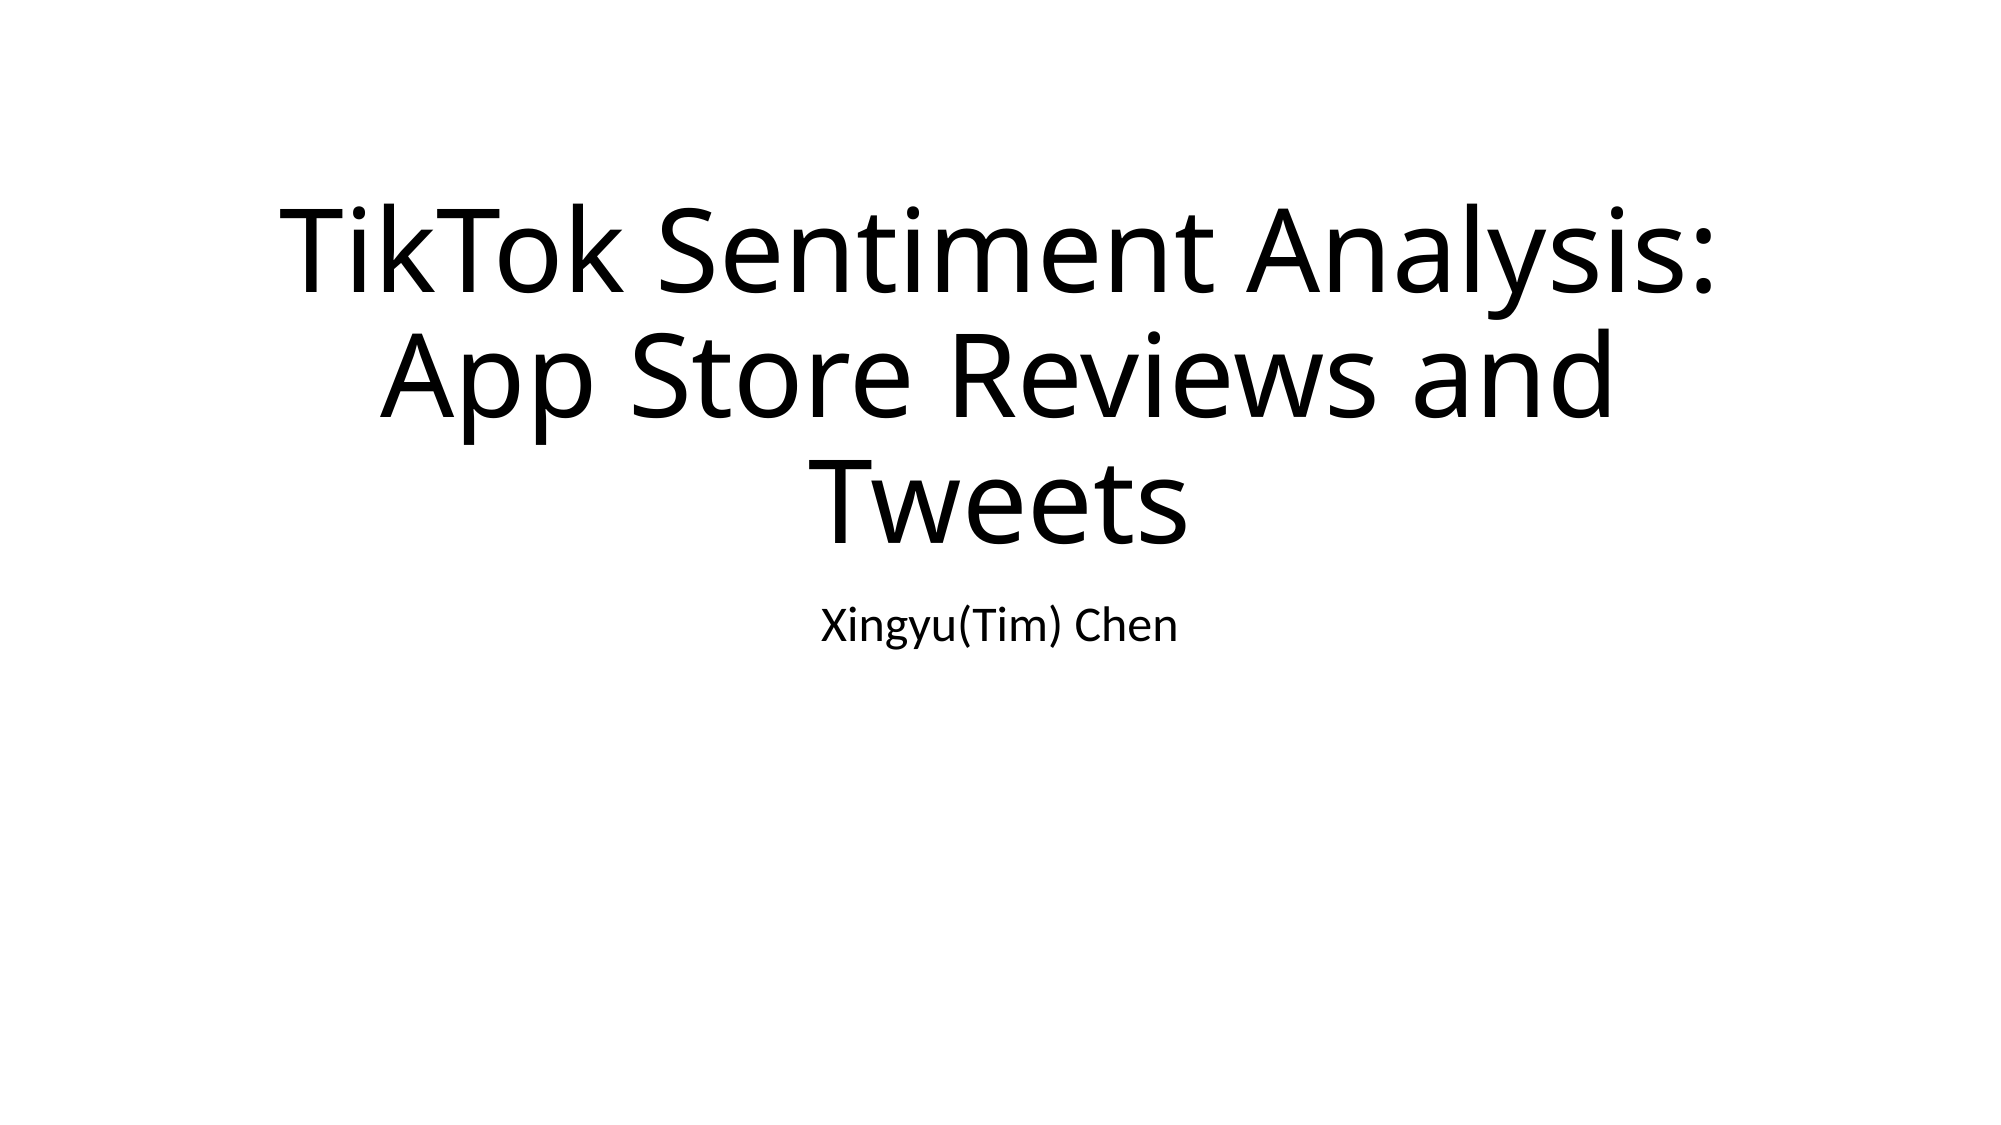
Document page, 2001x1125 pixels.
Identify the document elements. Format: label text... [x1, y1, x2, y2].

subtitle Xingyu(Tim) Chen [249, 590, 1750, 863]
title TikTok Sentiment Analysis: App Store Reviews and Tweets [249, 184, 1750, 576]
